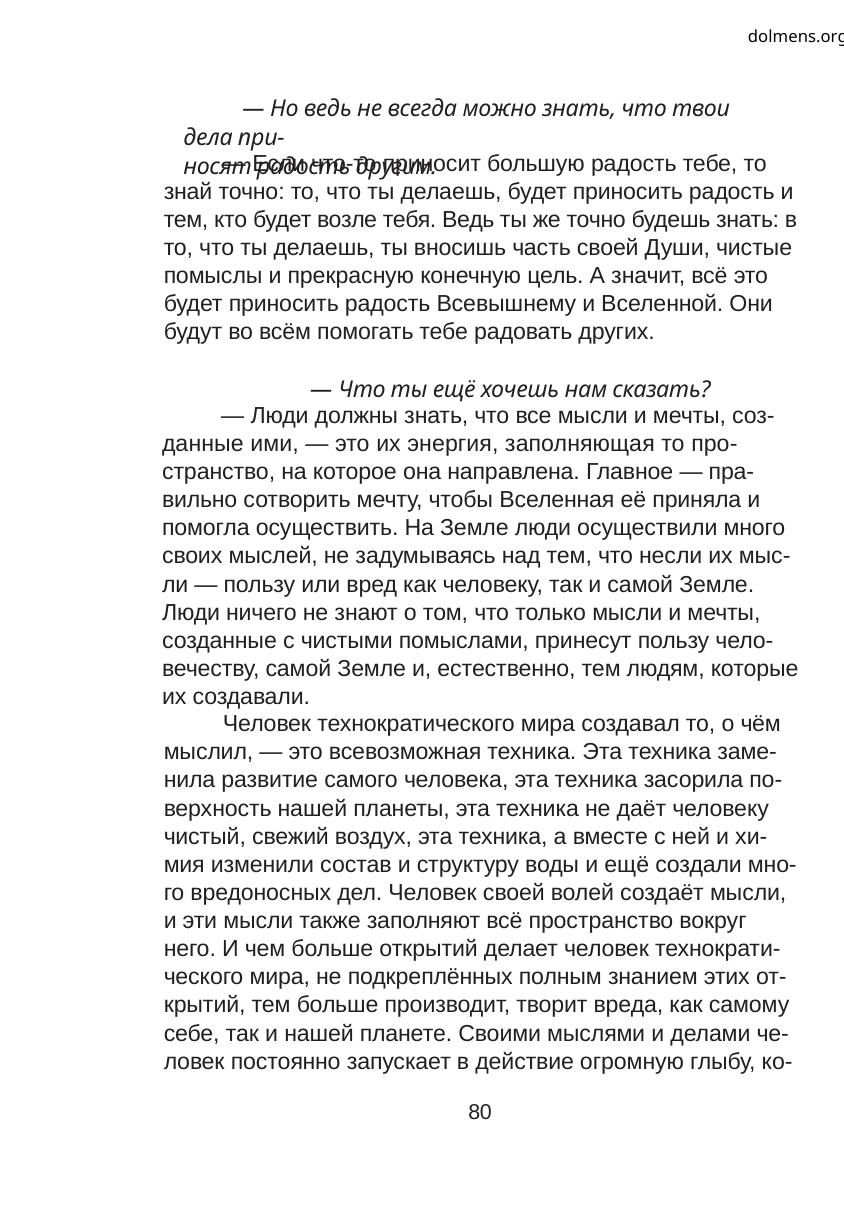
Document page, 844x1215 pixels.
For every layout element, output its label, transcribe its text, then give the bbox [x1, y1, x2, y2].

text_box — Что ты ещё хочешь нам сказать? [310, 372, 711, 399]
text_box — Люди должны знать, что все мысли и мечты, соз- данные ими, — это их энергия, заполняющая то про- странство, на которое она направлена. Главное — пра- вильно сотворить мечту, чтобы Вселенная её приняла и помогла осуществить. На Земле люди осуществили много своих мыслей, не задумываясь над тем, что несли их мыс- ли — пользу или вред как человеку, так и самой Земле. Люди ничего не знают о том, что только мысли и мечты, созданные с чистыми помыслами, принесут пользу чело- вечеству, самой Земле и, естественно, тем людям, которые их создавали. [162, 399, 799, 738]
text_box dolmens.org [747, 27, 844, 66]
text_box — Но ведь не всегда можно знать, что твои дела при- носят радость другим. [183, 91, 777, 147]
text_box — Если что-то приносит большую радость тебе, то знай точно: то, что ты делаешь, будет приносить радость и тем, кто будет возле тебя. Ведь ты же точно будешь знать: в то, что ты делаешь, ты вносишь часть своей Души, чистые помыслы и прекрасную конечную цель. А значит, всё это будет приносить радость Всевышнему и Вселенной. Они будут во всём помогать тебе радовать других. [163, 147, 797, 373]
text_box Человек технократического мира создавал то, о чём мыслил, — это всевозможная техника. Эта техника заме- нила развитие самого человека, эта техника засорила по- верхность нашей планеты, эта техника не даёт человеку чистый, свежий воздух, эта техника, а вместе с ней и хи- мия изменили состав и структуру воды и ещё создали мно- го вредоносных дел. Человек своей волей создаёт мысли, и эти мысли также заполняют всё пространство вокруг него. И чем больше открытий делает человек технократи- ческого мира, не подкреплённых полным знанием этих от- крытий, тем больше производит, творит вреда, как самому себе, так и нашей планете. Своими мыслями и делами че- ловек постоянно запускает в действие огромную глыбу, ко- [163, 708, 797, 1102]
text_box 80 [468, 1097, 493, 1151]
